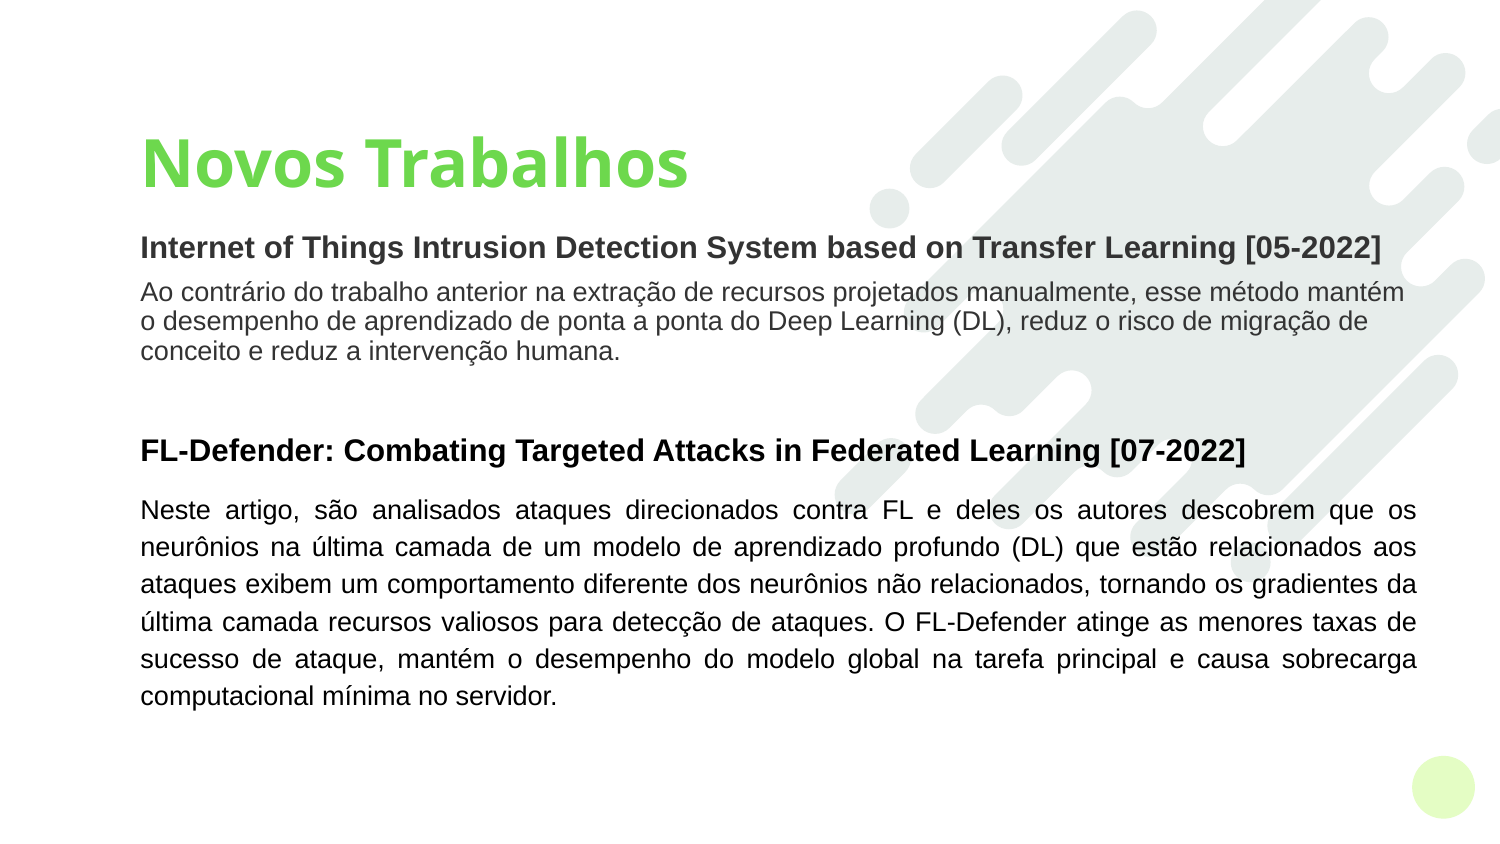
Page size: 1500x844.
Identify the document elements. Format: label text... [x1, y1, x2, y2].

title Novos Trabalhos [140, 137, 1360, 203]
list Internet of Things Intrusion Detection System based on Transfer Learning [05-2022] Ao contrário do trabalho anterior na extração de recursos projetados manualmente, esse método mantém o desempenho de aprendizado de ponta a ponta do Deep Learning (DL), reduz o risco de migração de conceito e reduz a intervenção humana. FL-Defender: Combating Targeted Attacks in Federated Learning [07-2022] Neste artigo, são analisados ataques direcionados contra FL e deles os autores descobrem que os neurônios na última camada de um modelo de aprendizado profundo (DL) que estão relacionados aos ataques exibem um comportamento diferente dos neurônios não relacionados, tornando os gradientes da última camada recursos valiosos para detecção de ataques. O FL-Defender atinge as menores taxas de sucesso de ataque, mantém o desempenho do modelo global na tarefa principal e causa sobrecarga computacional mínima no servidor. [140, 222, 1416, 776]
